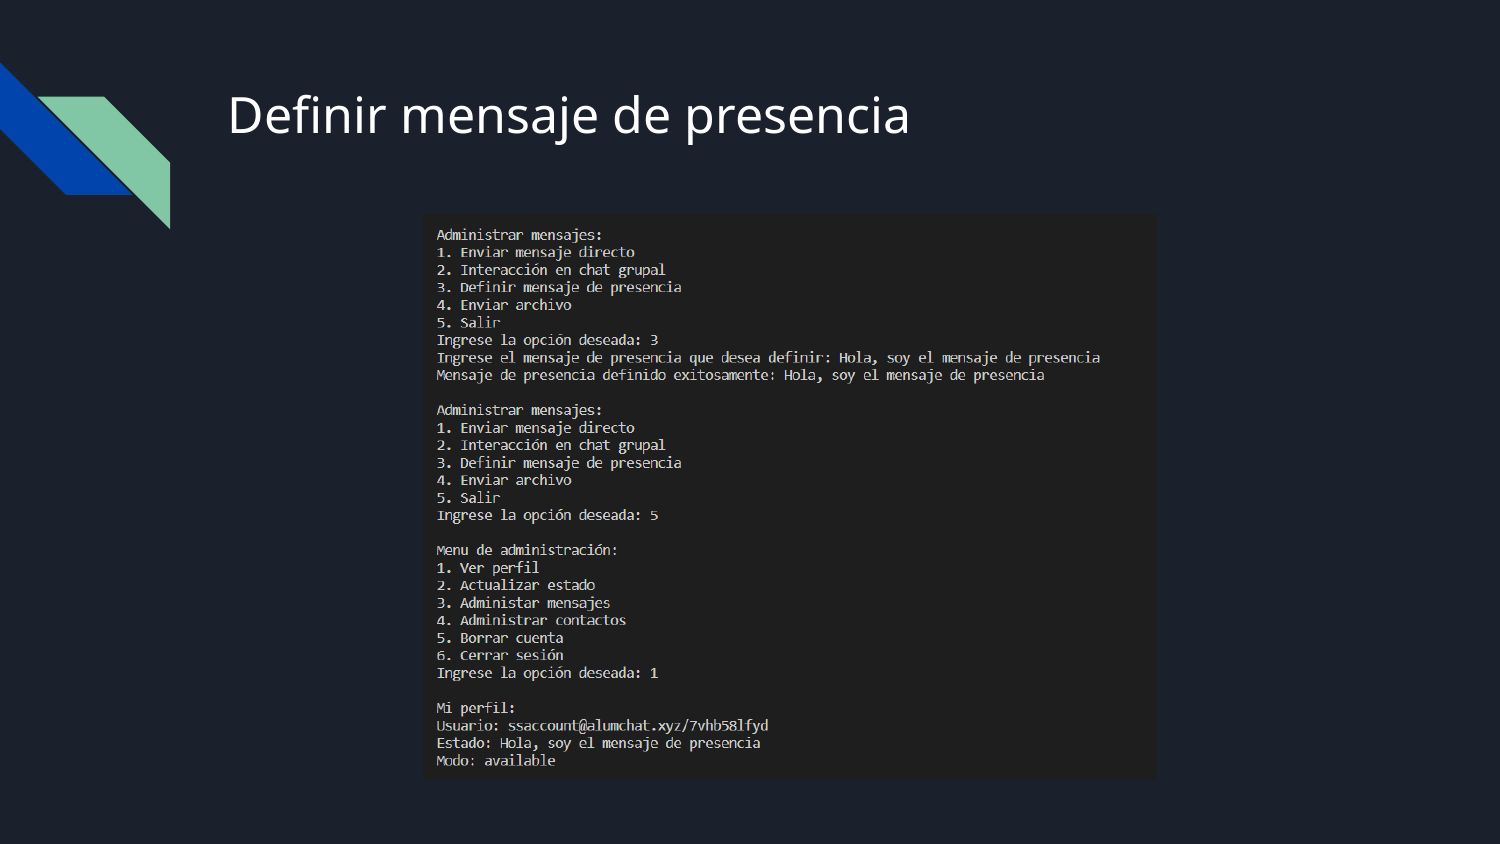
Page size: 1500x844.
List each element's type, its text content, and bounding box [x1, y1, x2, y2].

title Definir mensaje de presencia [212, 64, 1368, 215]
picture [423, 214, 1157, 780]
